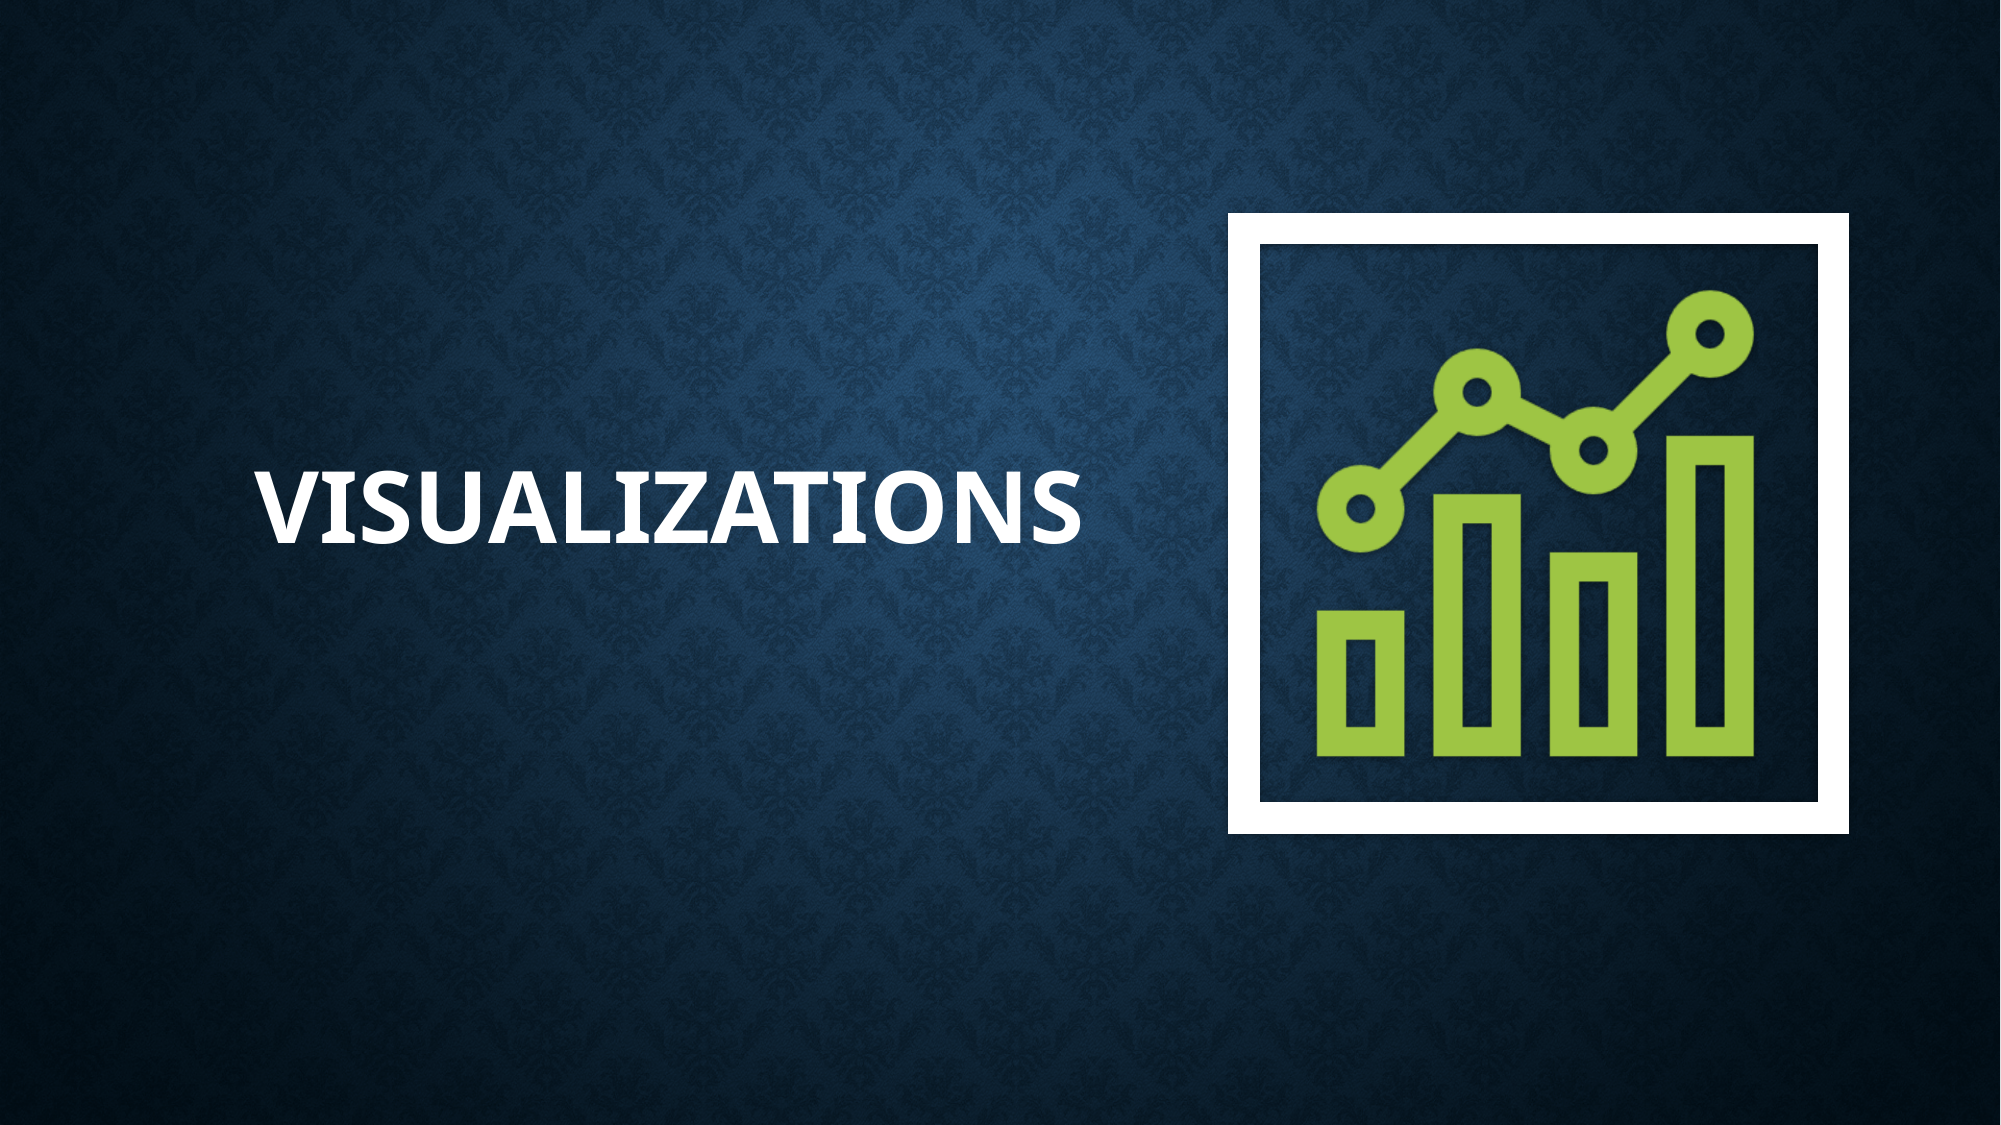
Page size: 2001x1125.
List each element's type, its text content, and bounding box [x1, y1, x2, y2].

picture [1259, 243, 1819, 803]
title Visualizations [186, 184, 1154, 576]
